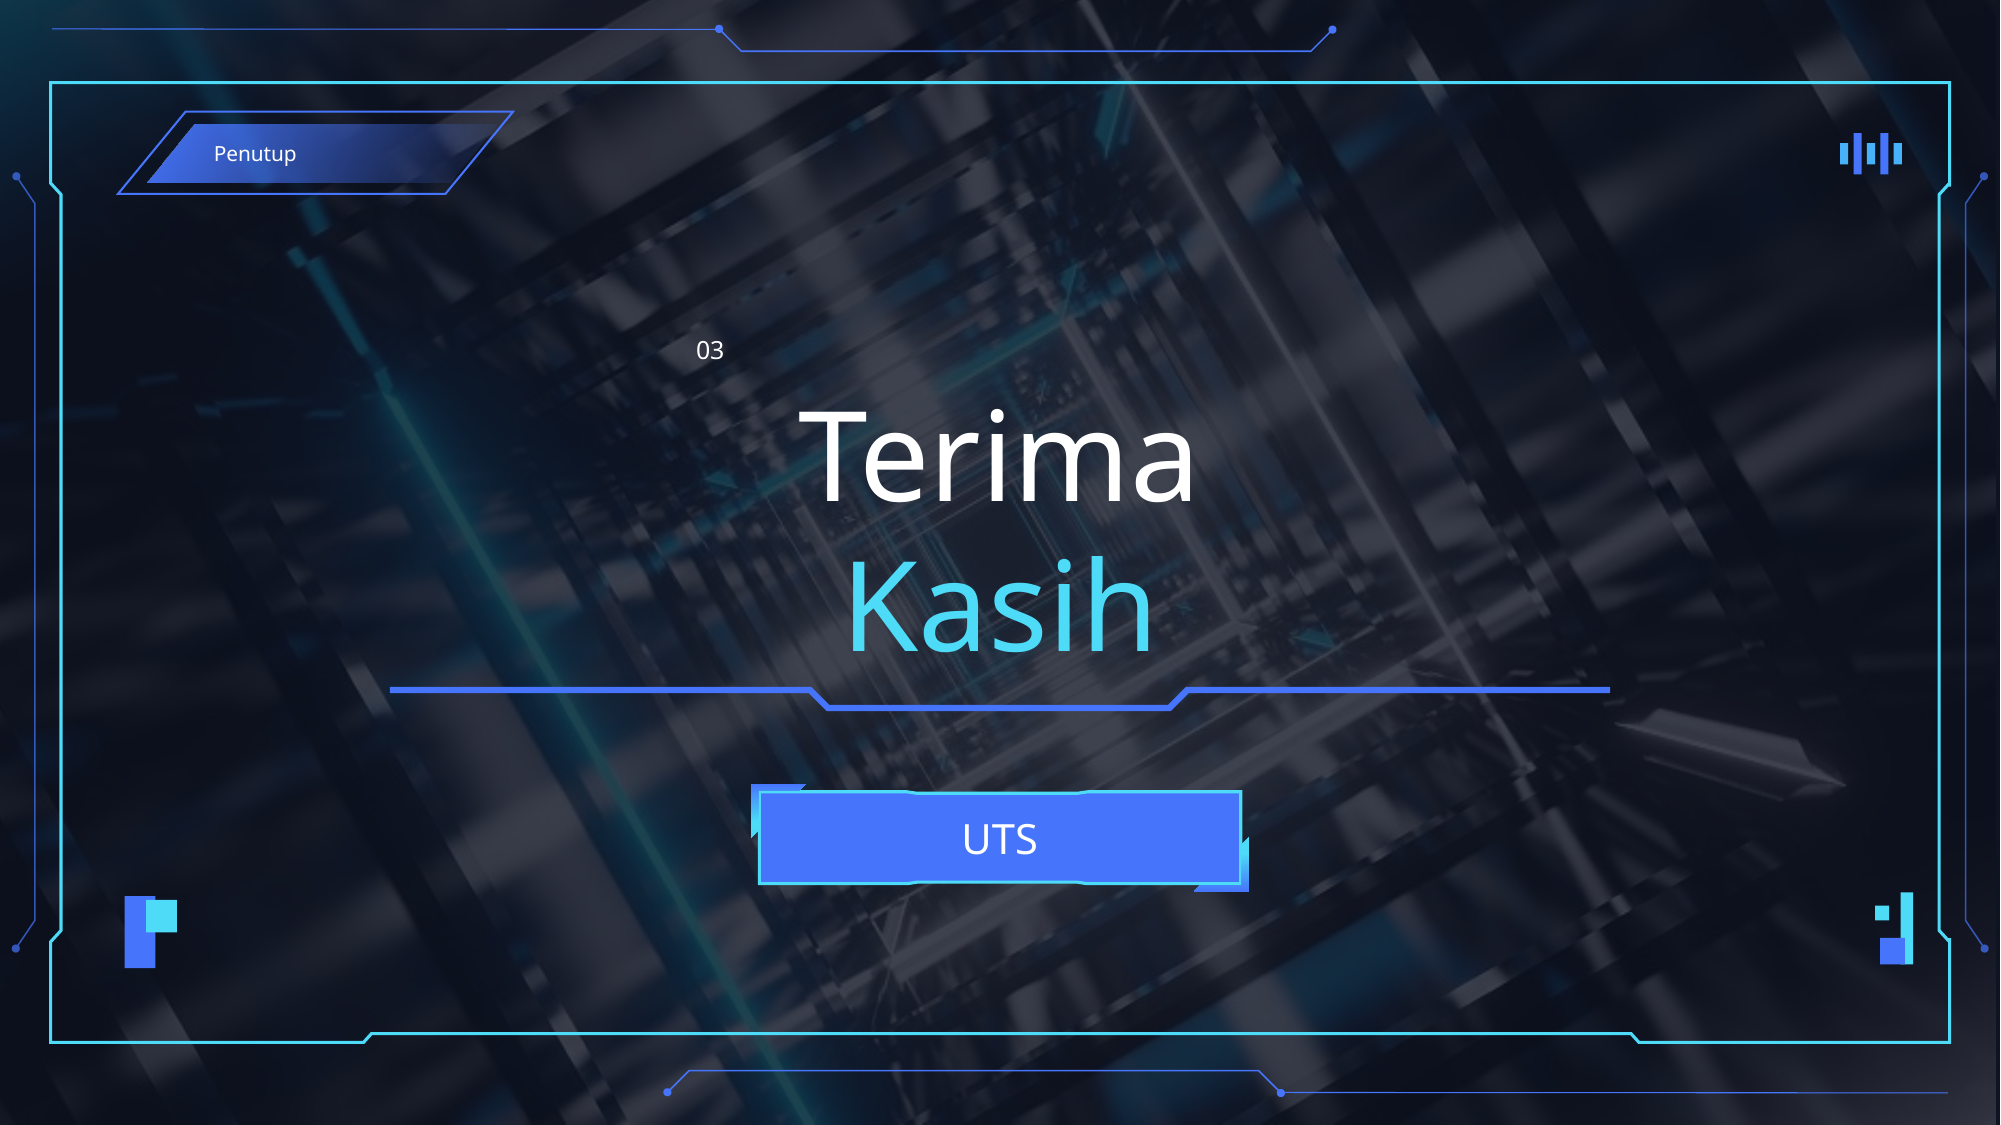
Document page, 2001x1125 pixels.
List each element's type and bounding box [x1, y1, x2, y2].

text_box [117, 111, 513, 194]
text_box [52, 28, 1948, 52]
picture [0, 0, 1996, 1125]
text_box [52, 1070, 1948, 1093]
text_box [1850, 122, 1892, 185]
